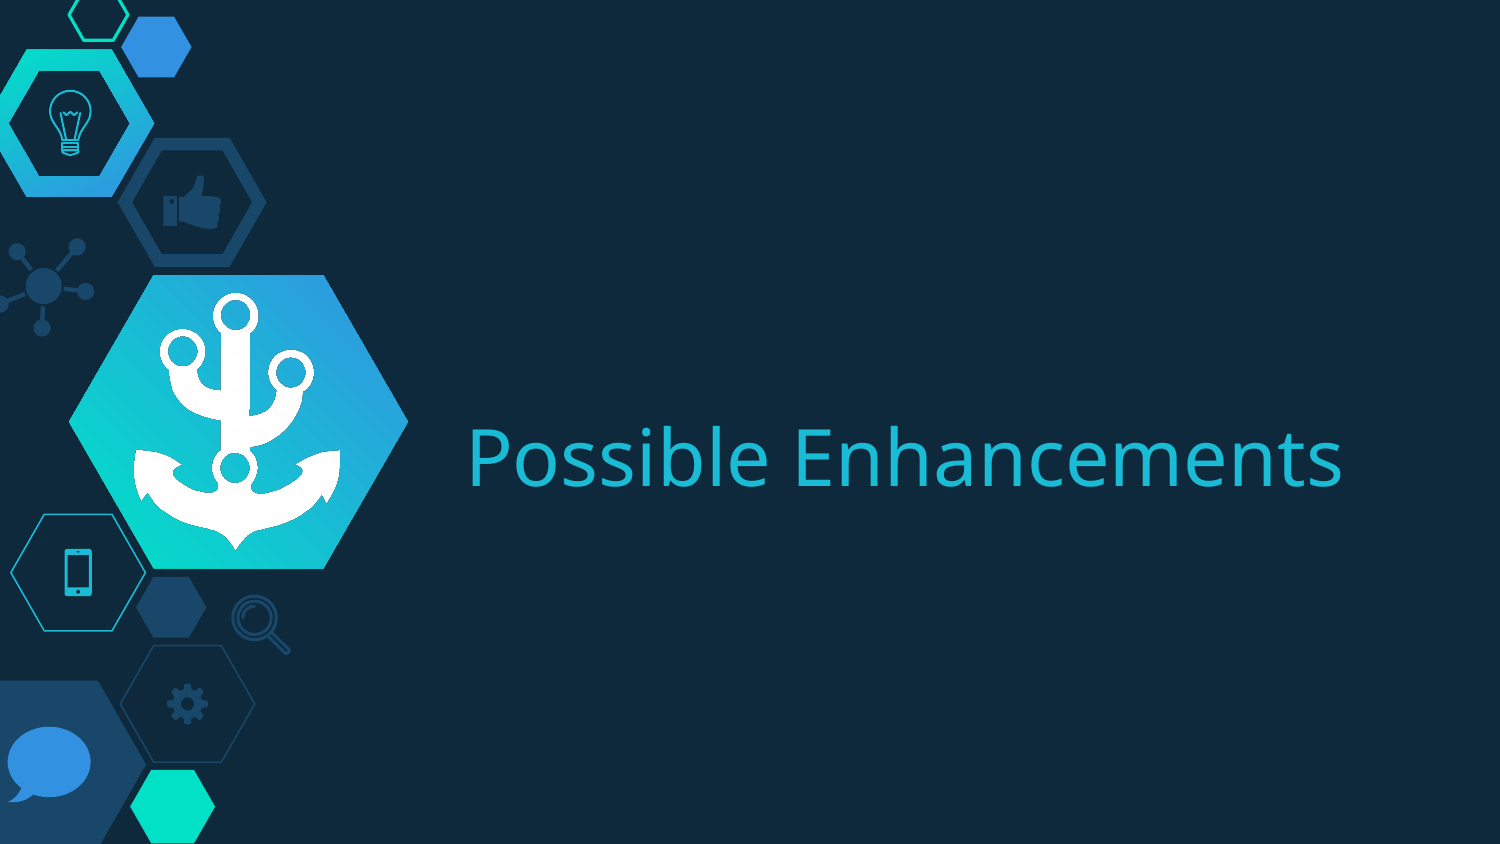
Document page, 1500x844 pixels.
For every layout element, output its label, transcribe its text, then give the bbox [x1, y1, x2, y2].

picture [133, 293, 341, 551]
title Possible Enhancements [450, 326, 1375, 517]
